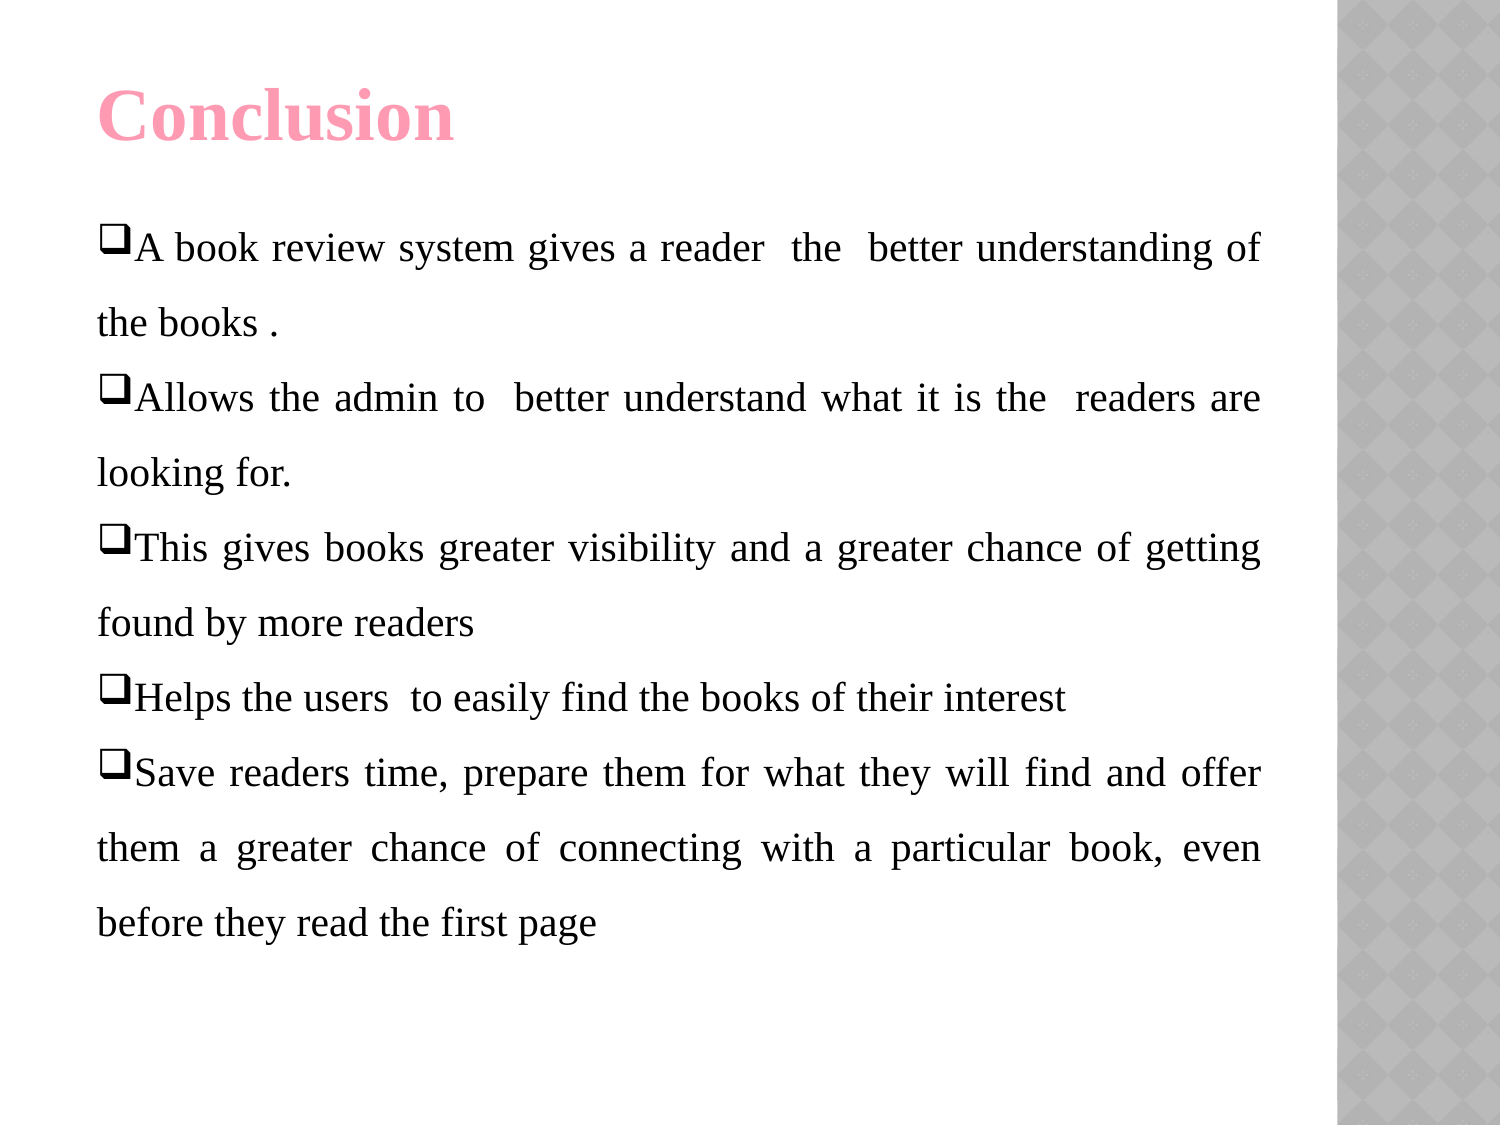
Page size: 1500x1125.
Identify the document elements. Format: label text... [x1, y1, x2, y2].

text_box A book review system gives a reader the better understanding of the books . Allows the admin to better understand what it is the readers are looking for. This gives books greater visibility and a greater chance of getting found by more readers Helps the users to easily find the books of their interest Save readers time, prepare them for what they will find and offer them a greater chance of connecting with a particular book, even before they read the first page [82, 187, 1278, 1088]
text_box Conclusion [81, 58, 1254, 164]
